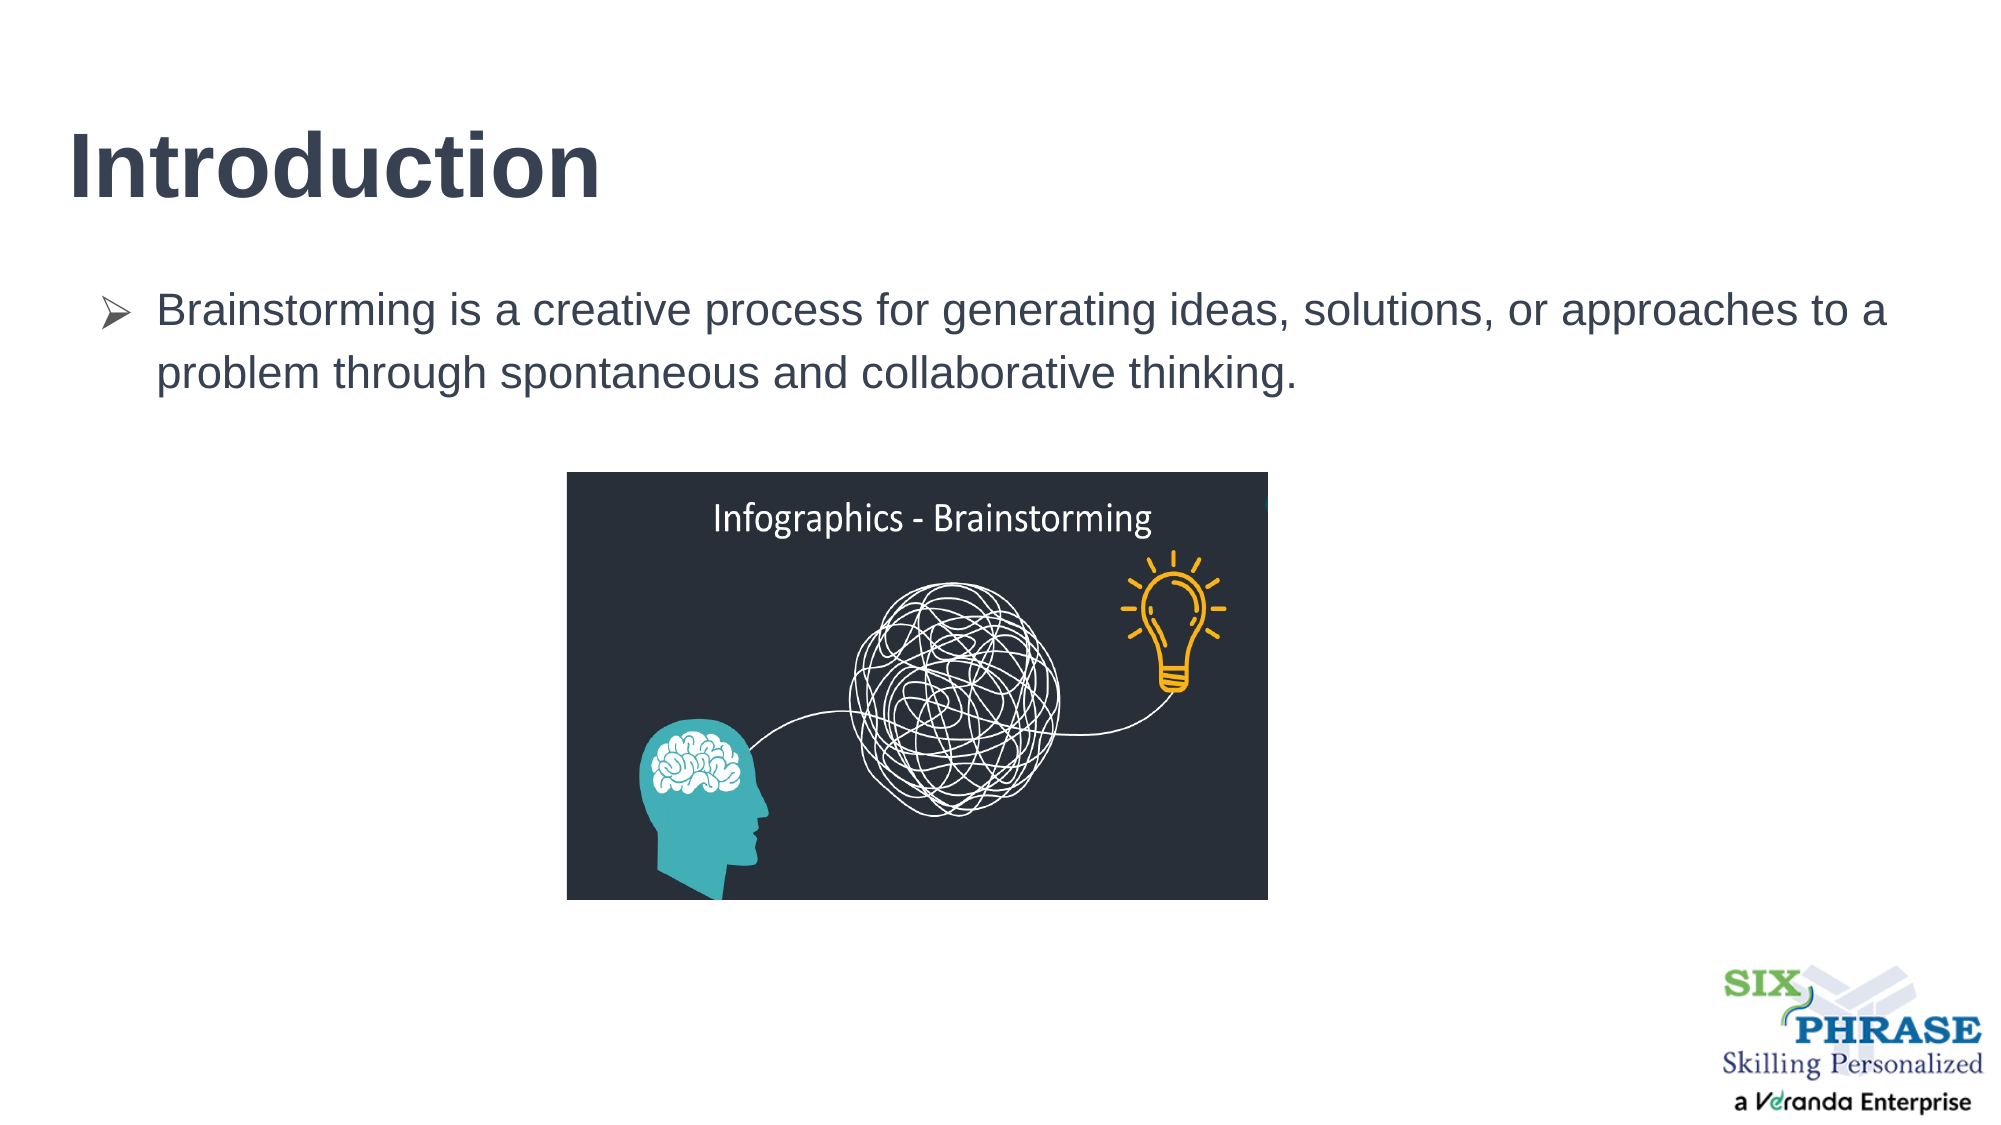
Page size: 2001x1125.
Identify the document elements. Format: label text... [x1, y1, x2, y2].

picture [566, 472, 1269, 901]
picture [1708, 952, 2000, 1125]
list Brainstorming is a creative process for generating ideas, solutions, or approaches to a problem through spontaneous and collaborative thinking. [68, 252, 1932, 473]
title Introduction [68, 97, 1932, 223]
